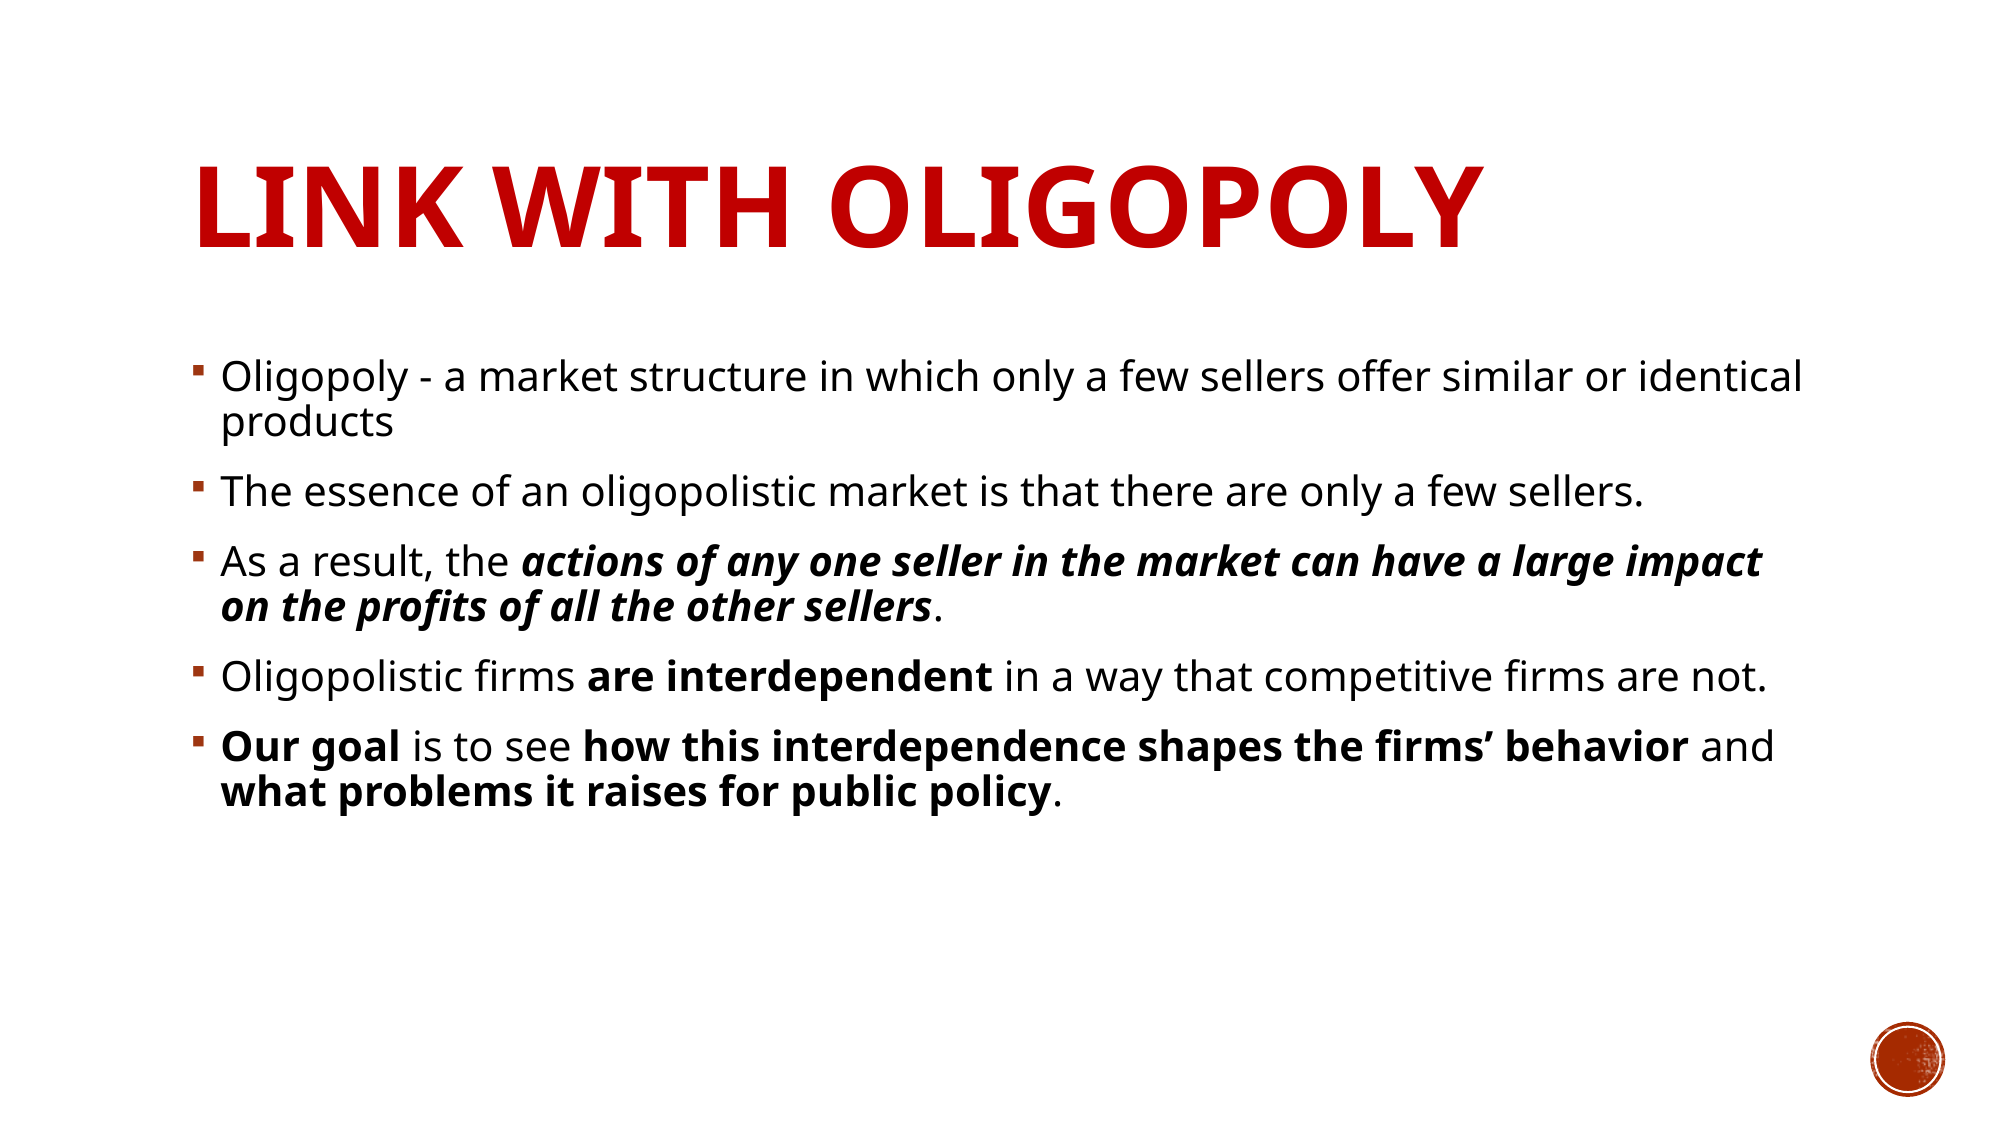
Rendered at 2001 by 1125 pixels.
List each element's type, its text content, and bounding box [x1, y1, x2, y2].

title Link with Oligopoly [175, 79, 1826, 344]
list Oligopoly - a market structure in which only a few sellers offer similar or identical products The essence of an oligopolistic market is that there are only a few sellers. As a result, the actions of any one seller in the market can have a large impact on the profits of all the other sellers. Oligopolistic firms are interdependent in a way that competitive firms are not. Our goal is to see how this interdependence shapes the firms’ behavior and what problems it raises for public policy. [175, 348, 1826, 1013]
